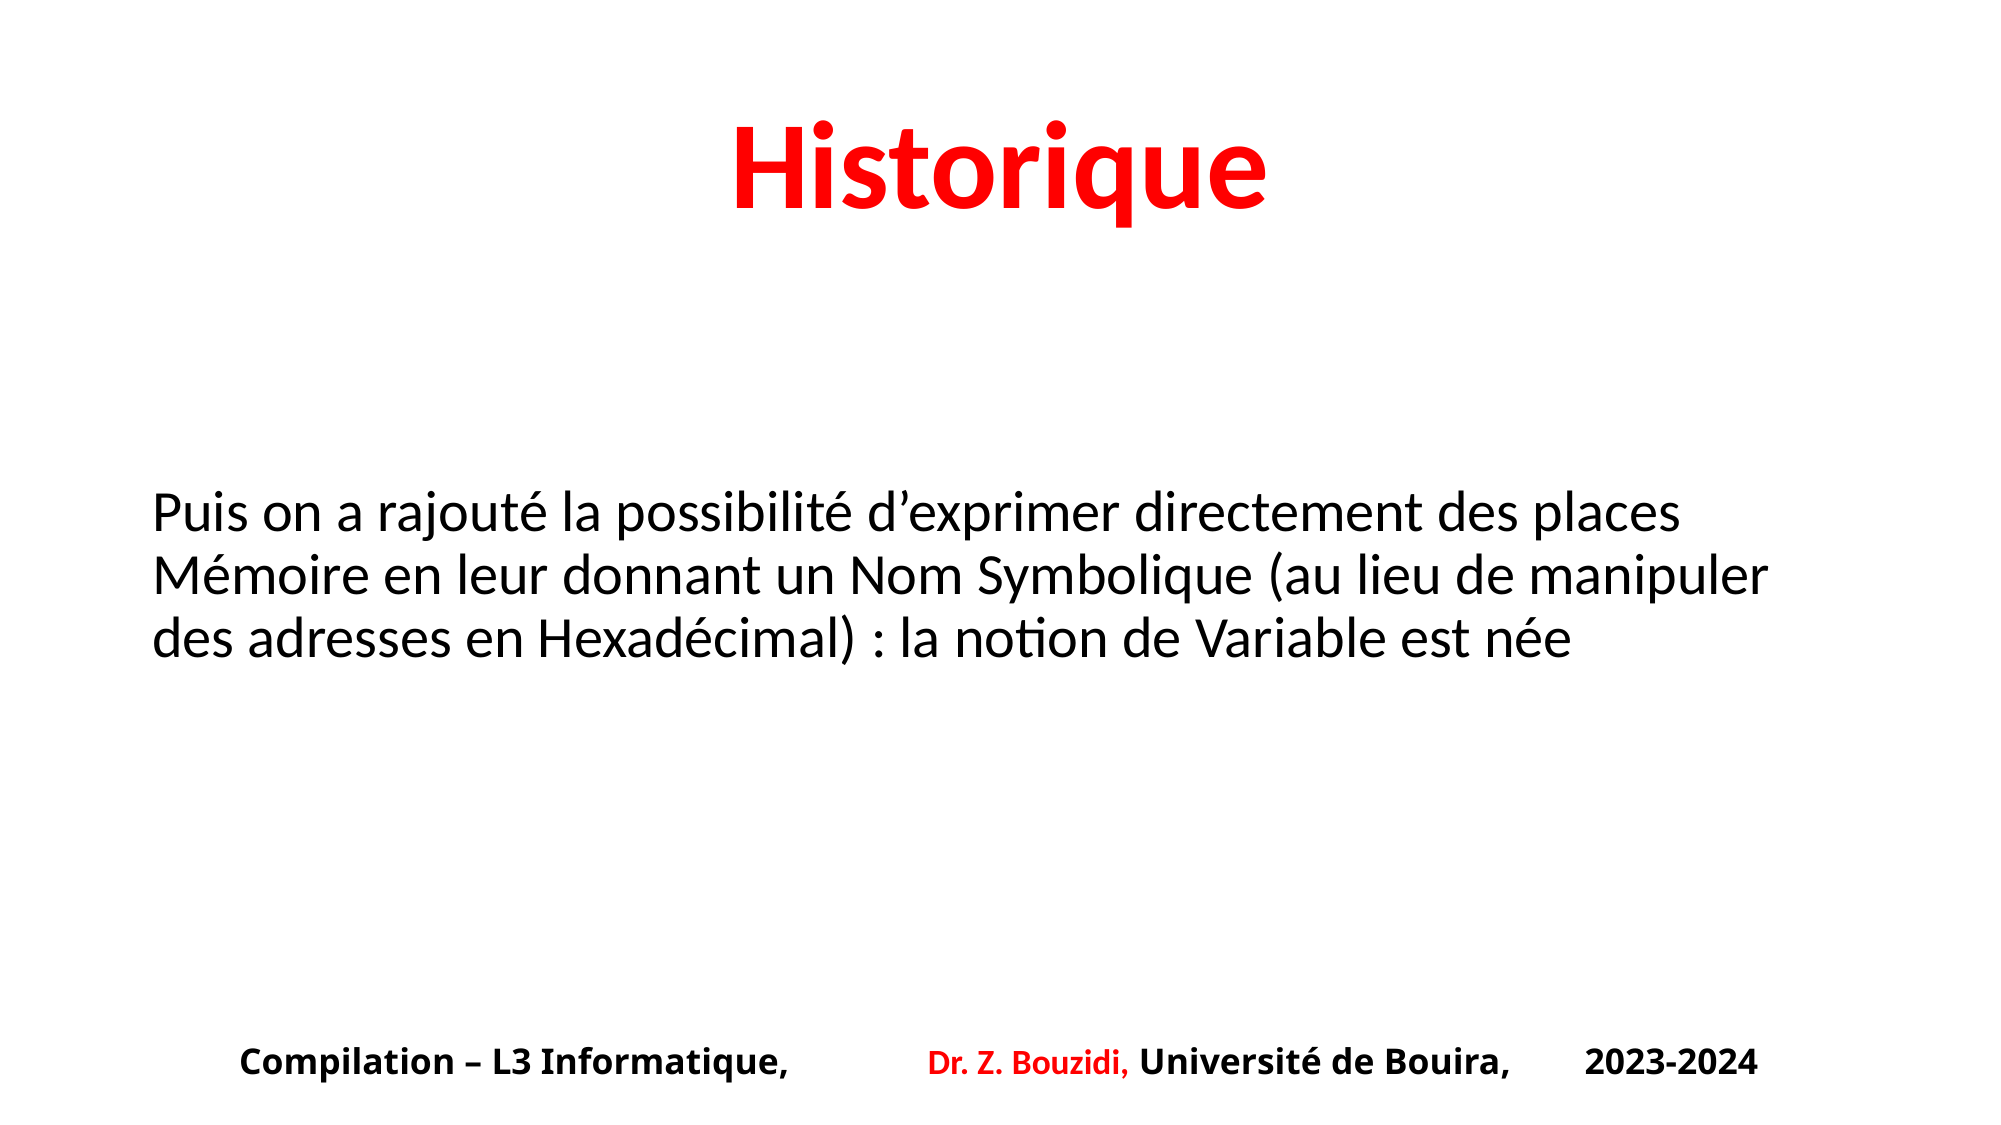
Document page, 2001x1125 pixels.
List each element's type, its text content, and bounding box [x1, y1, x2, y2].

list Puis on a rajouté la possibilité d’exprimer directement des places Mémoire en leur donnant un Nom Symbolique (au lieu de manipuler des adresses en Hexadécimal) : la notion de Variable est née [137, 299, 1863, 1014]
title Historique [137, 59, 1863, 278]
text_box Compilation – L3 Informatique, Dr. Z. Bouzidi, Université de Bouira, 2023-2024 [136, 1036, 1861, 1091]
